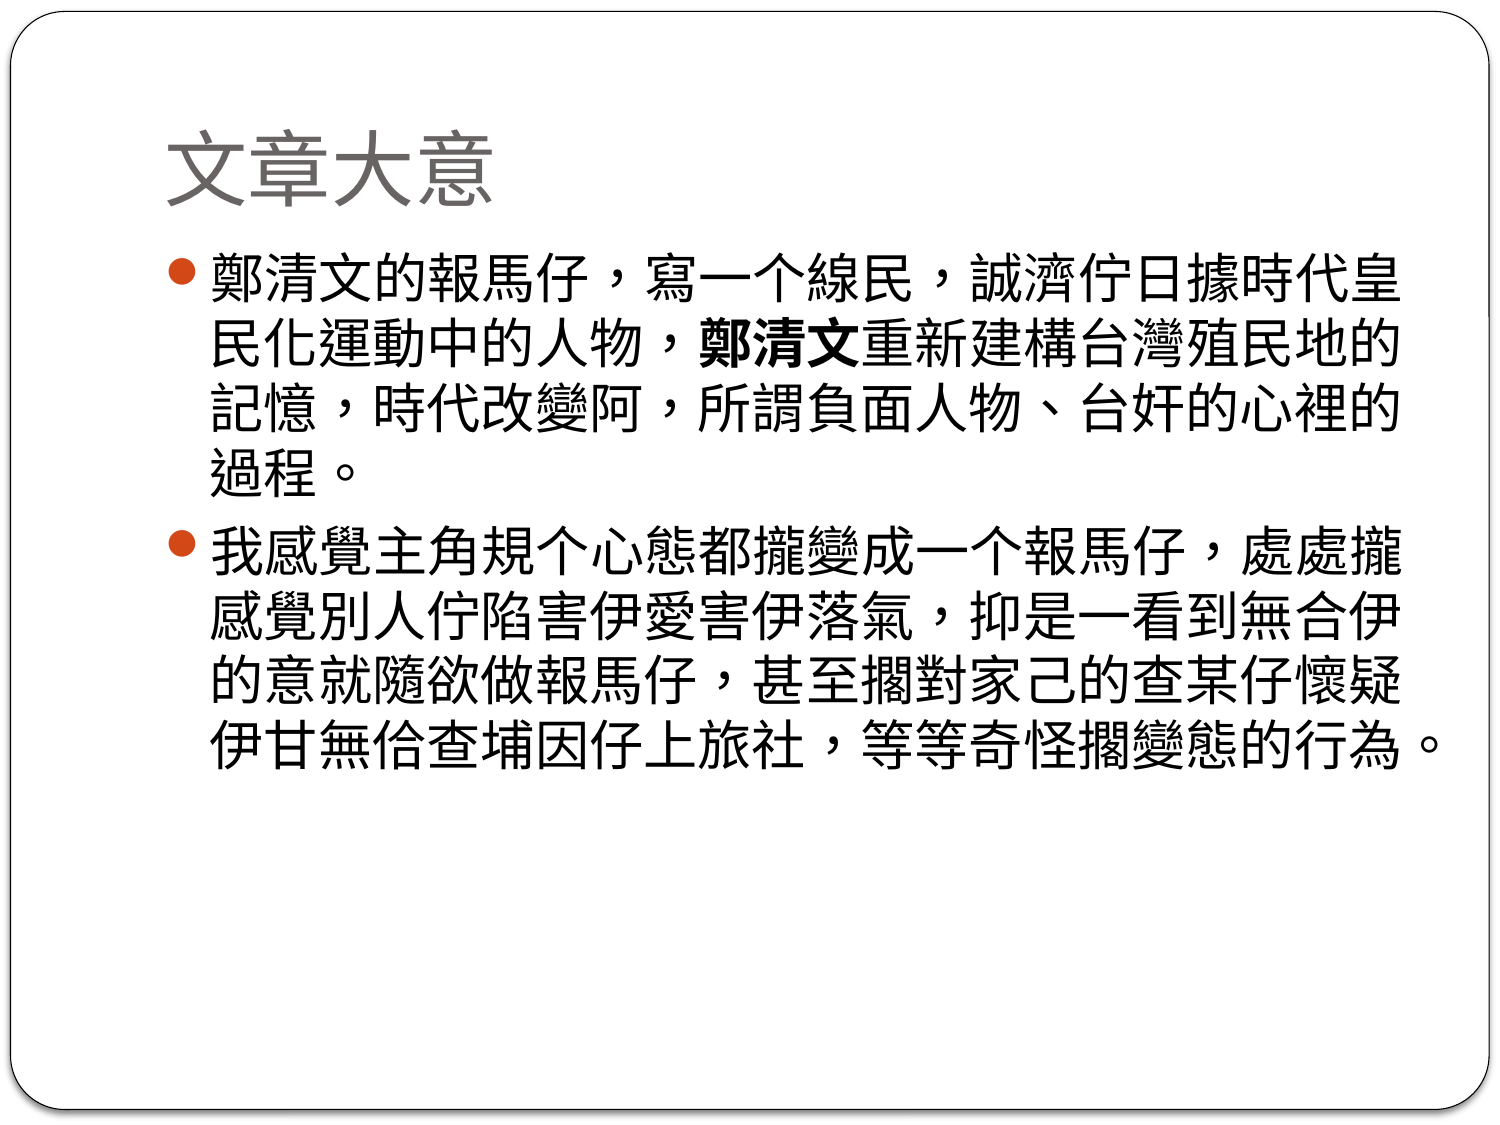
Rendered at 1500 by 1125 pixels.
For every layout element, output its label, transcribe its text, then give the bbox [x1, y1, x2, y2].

title 文章大意 [150, 45, 1425, 233]
list 鄭清文的報馬仔，寫一个線民，誠濟佇日據時代皇民化運動中的人物，鄭清文重新建構台灣殖民地的記憶，時代改變阿，所謂負面人物、台奸的心裡的過程。 我感覺主角規个心態都攏變成一个報馬仔，處處攏感覺別人佇陷害伊愛害伊落氣，抑是一看到無合伊的意就隨欲做報馬仔，甚至擱對家己的查某仔懷疑伊甘無佮查埔因仔上旅社，等等奇怪擱變態的行為。 [150, 237, 1425, 988]
